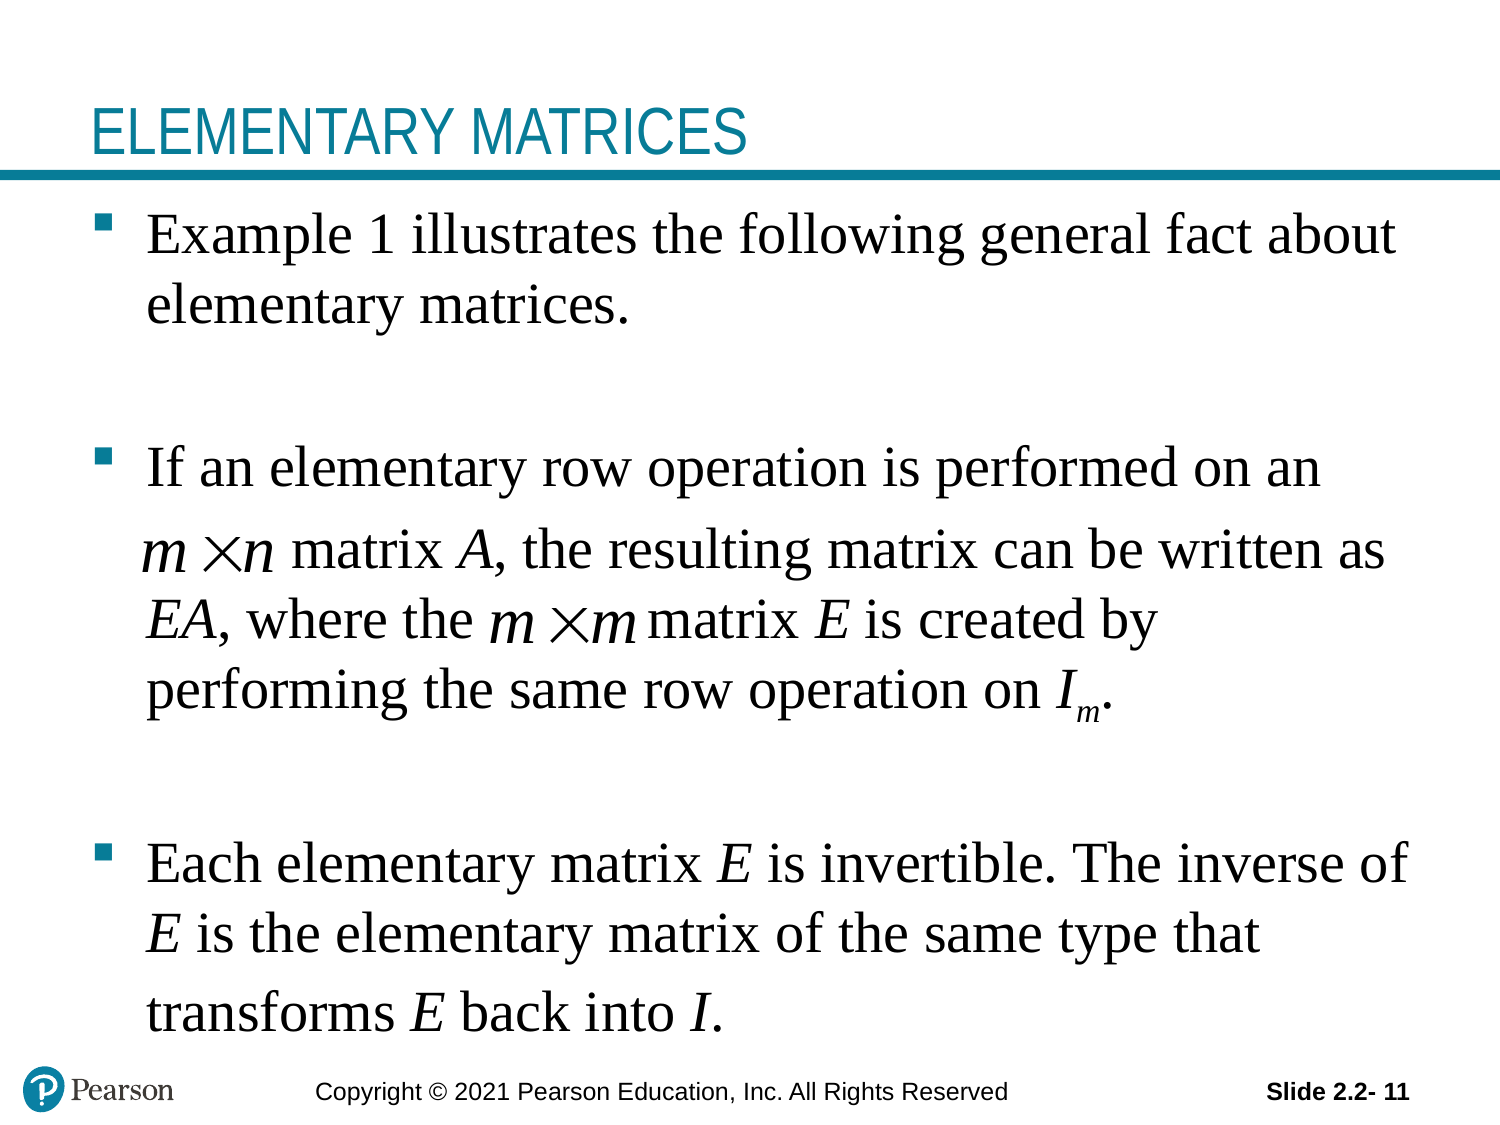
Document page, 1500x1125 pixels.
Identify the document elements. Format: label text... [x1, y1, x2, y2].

slide_number Slide 2.2- 11 [1113, 1075, 1425, 1113]
list Example 1 illustrates the following general fact about elementary matrices. If an elementary row operation is performed on an matrix A, the resulting matrix can be written as EA, where the matrix E is created by performing the same row operation on Im. Each elementary matrix E is invertible. The inverse of E is the elementary matrix of the same type that transforms E back into I. [75, 187, 1450, 1075]
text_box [137, 537, 280, 580]
footer Copyright © 2021 Pearson Education, Inc. All Rights Reserved [300, 1075, 1113, 1113]
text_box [485, 608, 642, 650]
title ELEMENTARY MATRICES [75, 0, 1425, 175]
